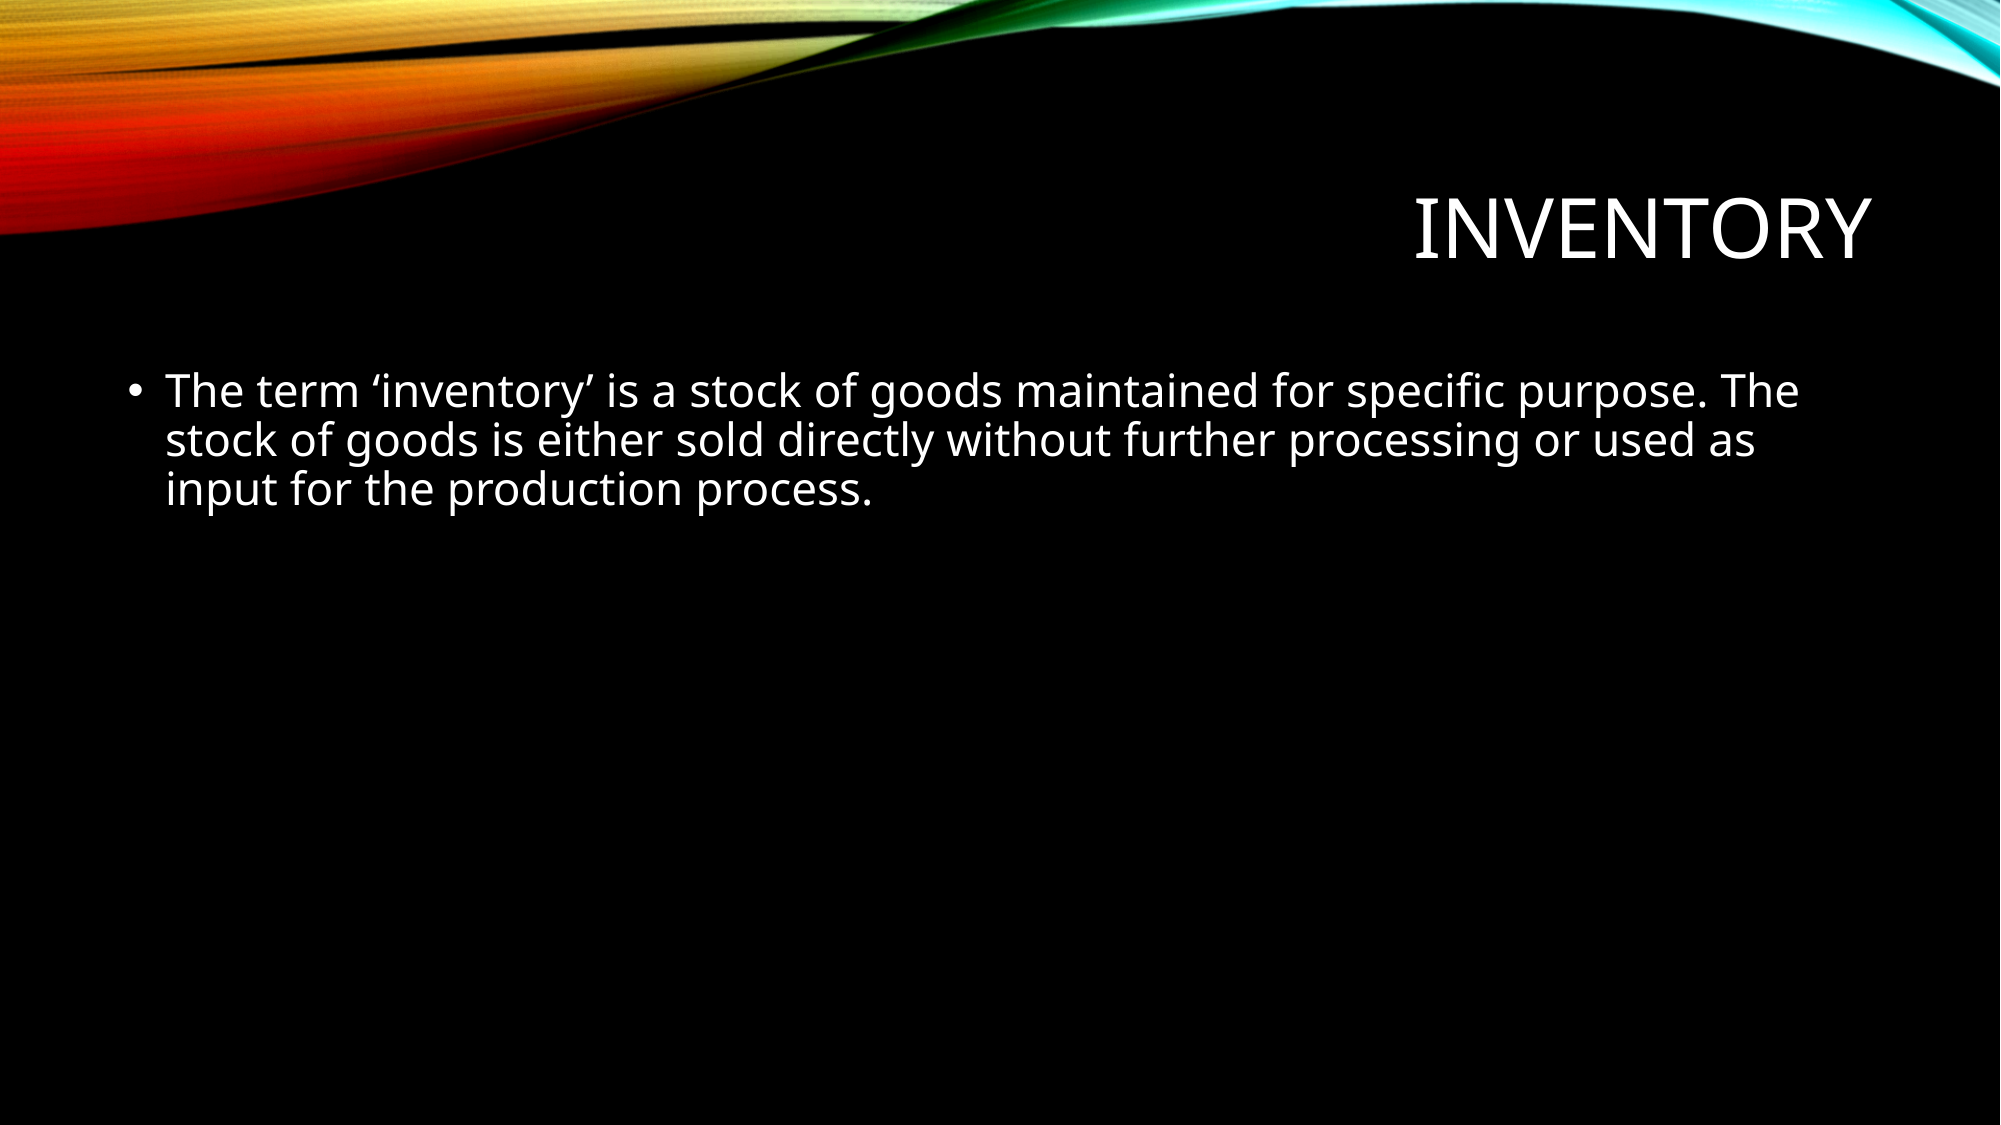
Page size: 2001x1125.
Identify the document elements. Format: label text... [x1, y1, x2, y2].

title Inventory [474, 125, 1888, 338]
list The term ‘inventory’ is a stock of goods maintained for specific purpose. The stock of goods is either sold directly without further processing or used as input for the production process. [112, 360, 1888, 1021]
picture [0, 0, 2000, 237]
